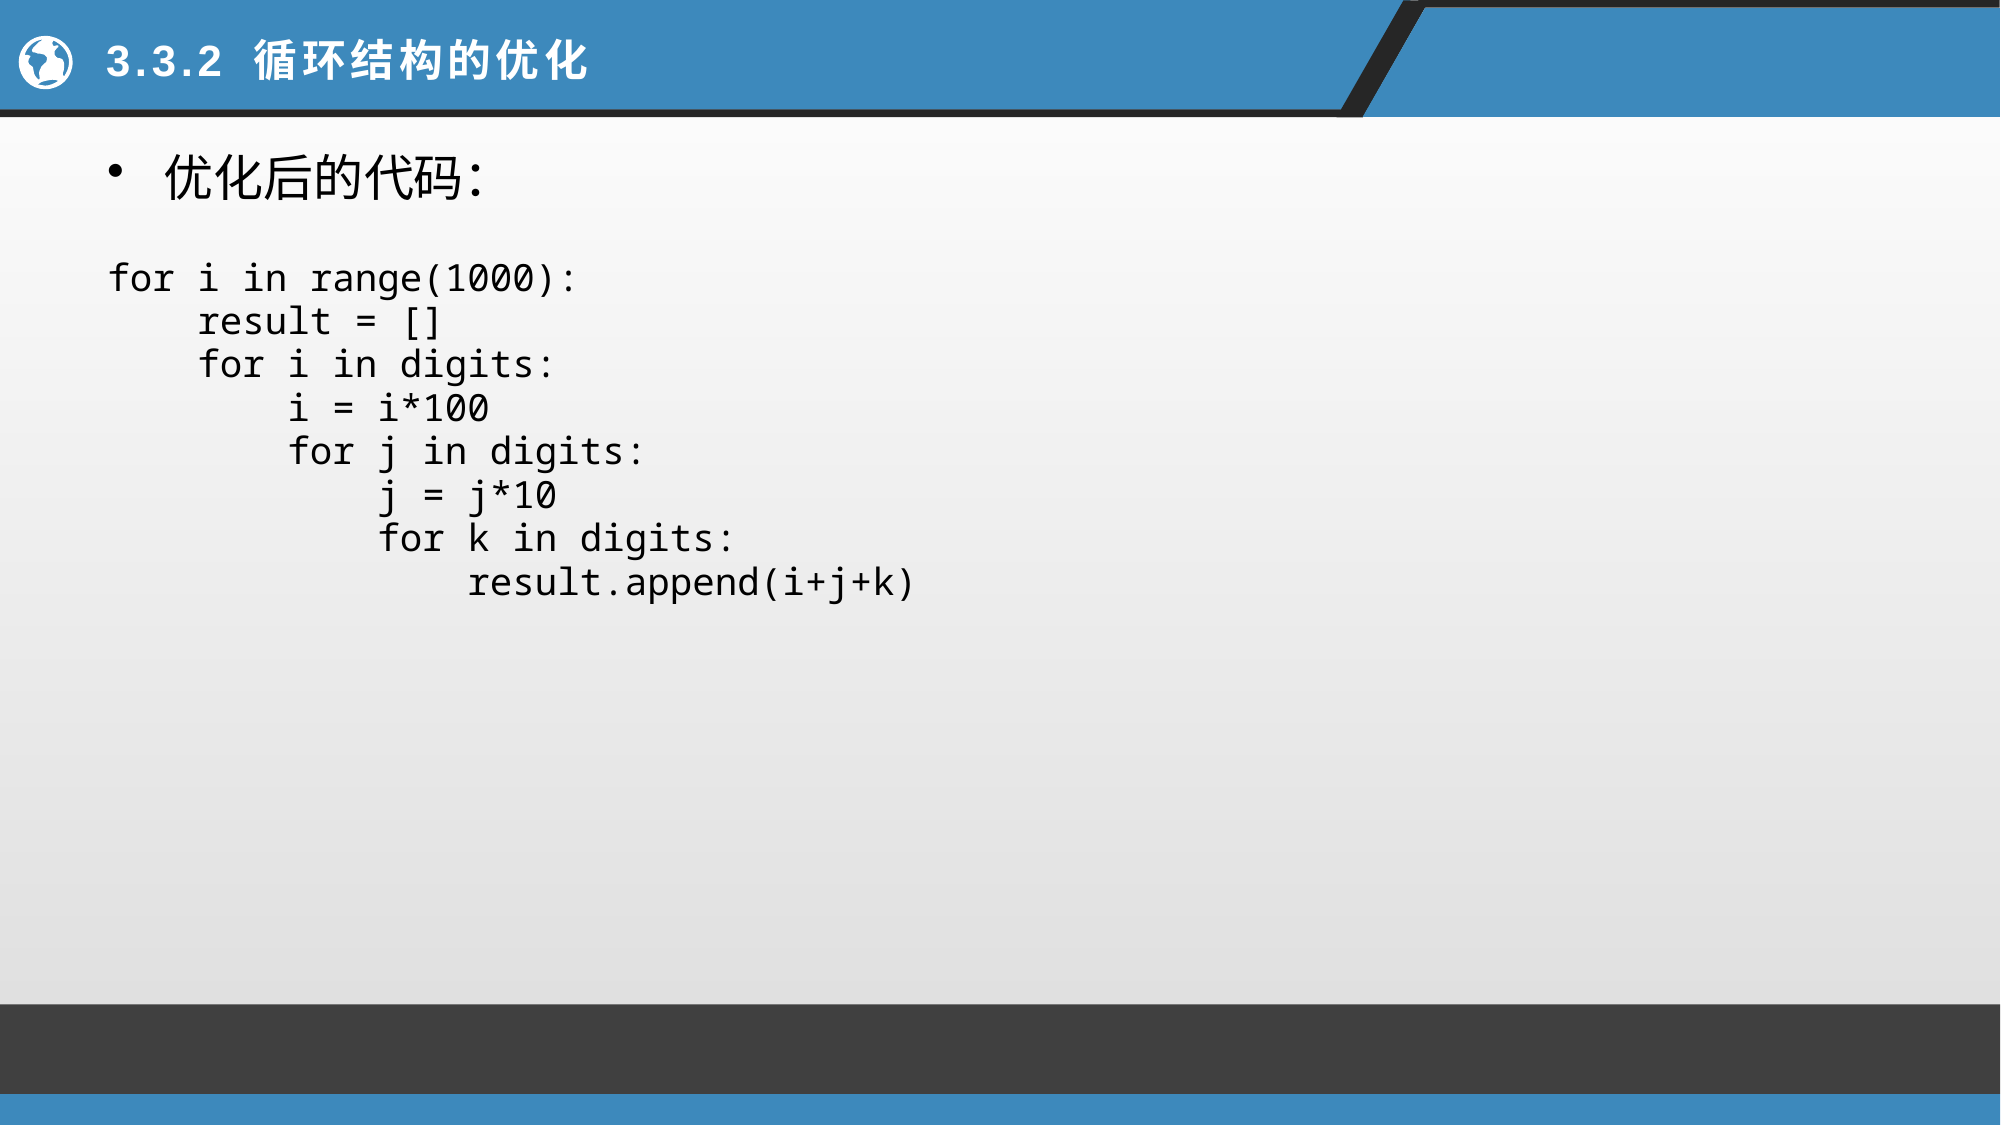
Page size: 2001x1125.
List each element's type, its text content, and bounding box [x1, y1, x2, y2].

title 3.3.2 循环结构的优化 [90, 0, 977, 146]
list 优化后的代码： for i in range(1000): result = [] for i in digits: i = i*100 for j in digits: j = j*10 for k in digits: result.append(i+j+k) [90, 146, 1921, 976]
